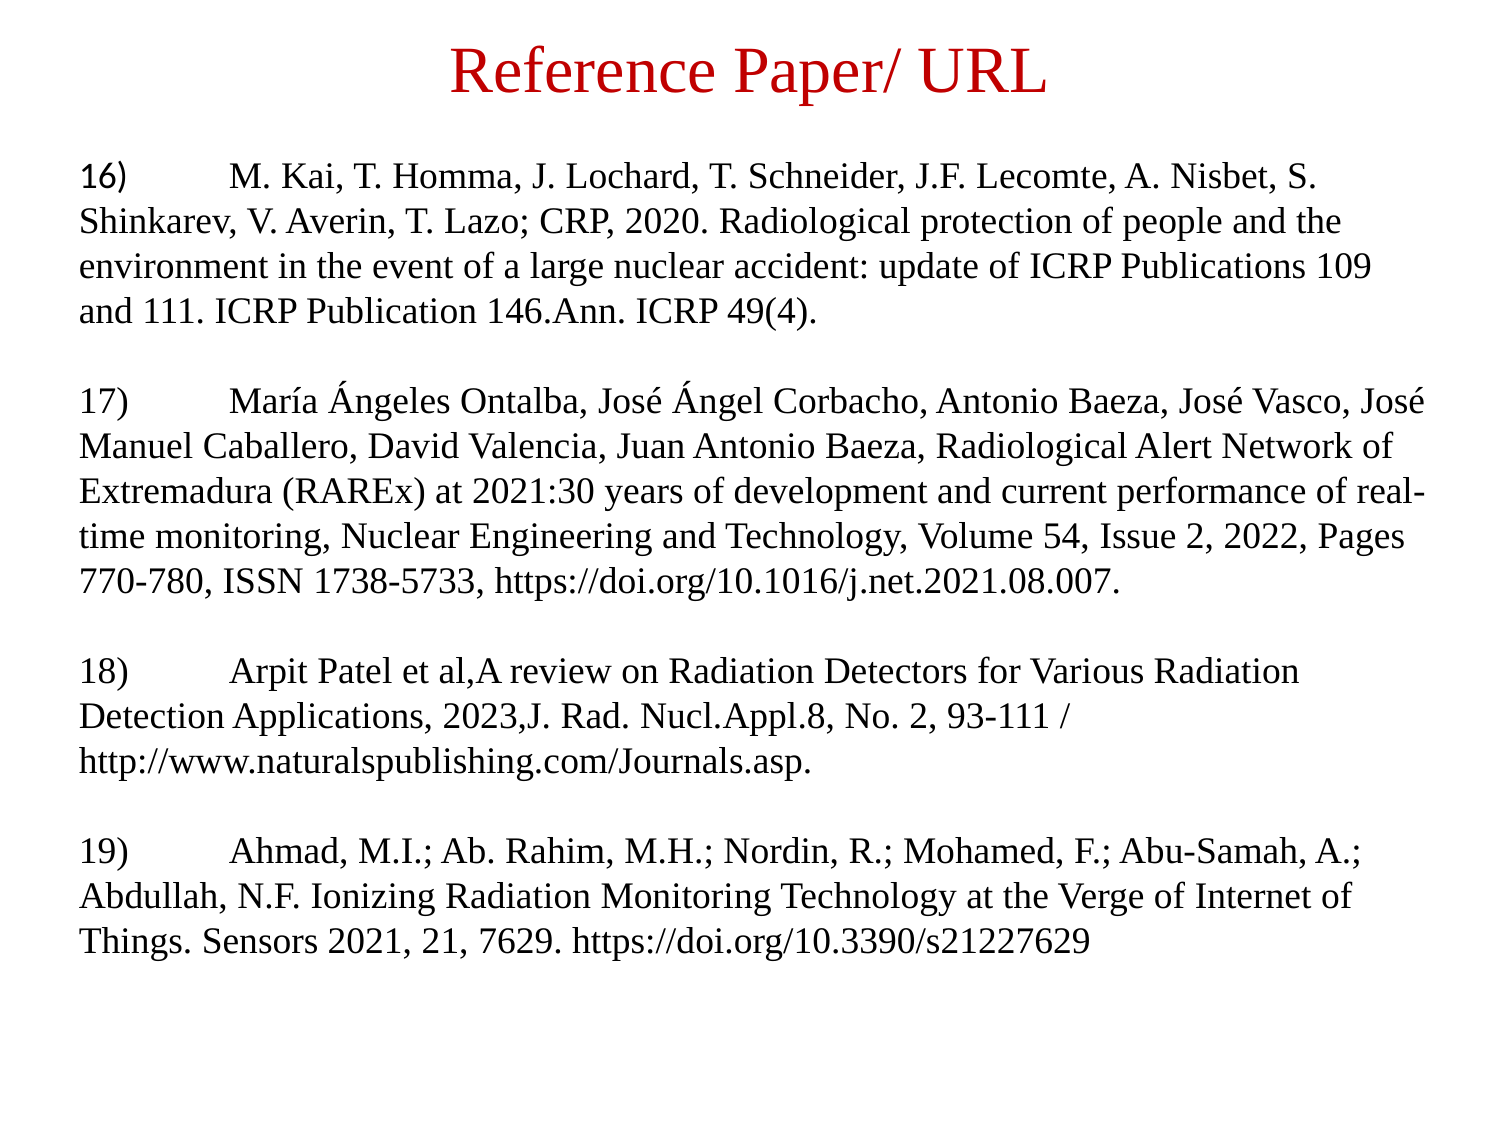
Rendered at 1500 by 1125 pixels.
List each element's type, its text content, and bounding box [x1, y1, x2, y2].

text_box 16) M. Kai, T. Homma, J. Lochard, T. Schneider, J.F. Lecomte, A. Nisbet, S. Shinkarev, V. Averin, T. Lazo; CRP, 2020. Radiological protection of people and the environment in the event of a large nuclear accident: update of ICRP Publications 109 and 111. ICRP Publication 146.Ann. ICRP 49(4). 17) María Ángeles Ontalba, José Ángel Corbacho, Antonio Baeza, José Vasco, José Manuel Caballero, David Valencia, Juan Antonio Baeza, Radiological Alert Network of Extremadura (RAREx) at 2021:30 years of development and current performance of real-time monitoring, Nuclear Engineering and Technology, Volume 54, Issue 2, 2022, Pages 770-780, ISSN 1738-5733, https://doi.org/10.1016/j.net.2021.08.007. 18) Arpit Patel et al,A review on Radiation Detectors for Various Radiation Detection Applications, 2023,J. Rad. Nucl.Appl.8, No. 2, 93-111 / http://www.naturalspublishing.com/Journals.asp. 19) Ahmad, M.I.; Ab. Rahim, M.H.; Nordin, R.; Mohamed, F.; Abu-Samah, A.; Abdullah, N.F. Ionizing Radiation Monitoring Technology at the Verge of Internet of Things. Sensors 2021, 21, 7629. https://doi.org/10.3390/s21227629 [64, 143, 1452, 969]
title Reference Paper/ URL [103, 27, 1397, 115]
